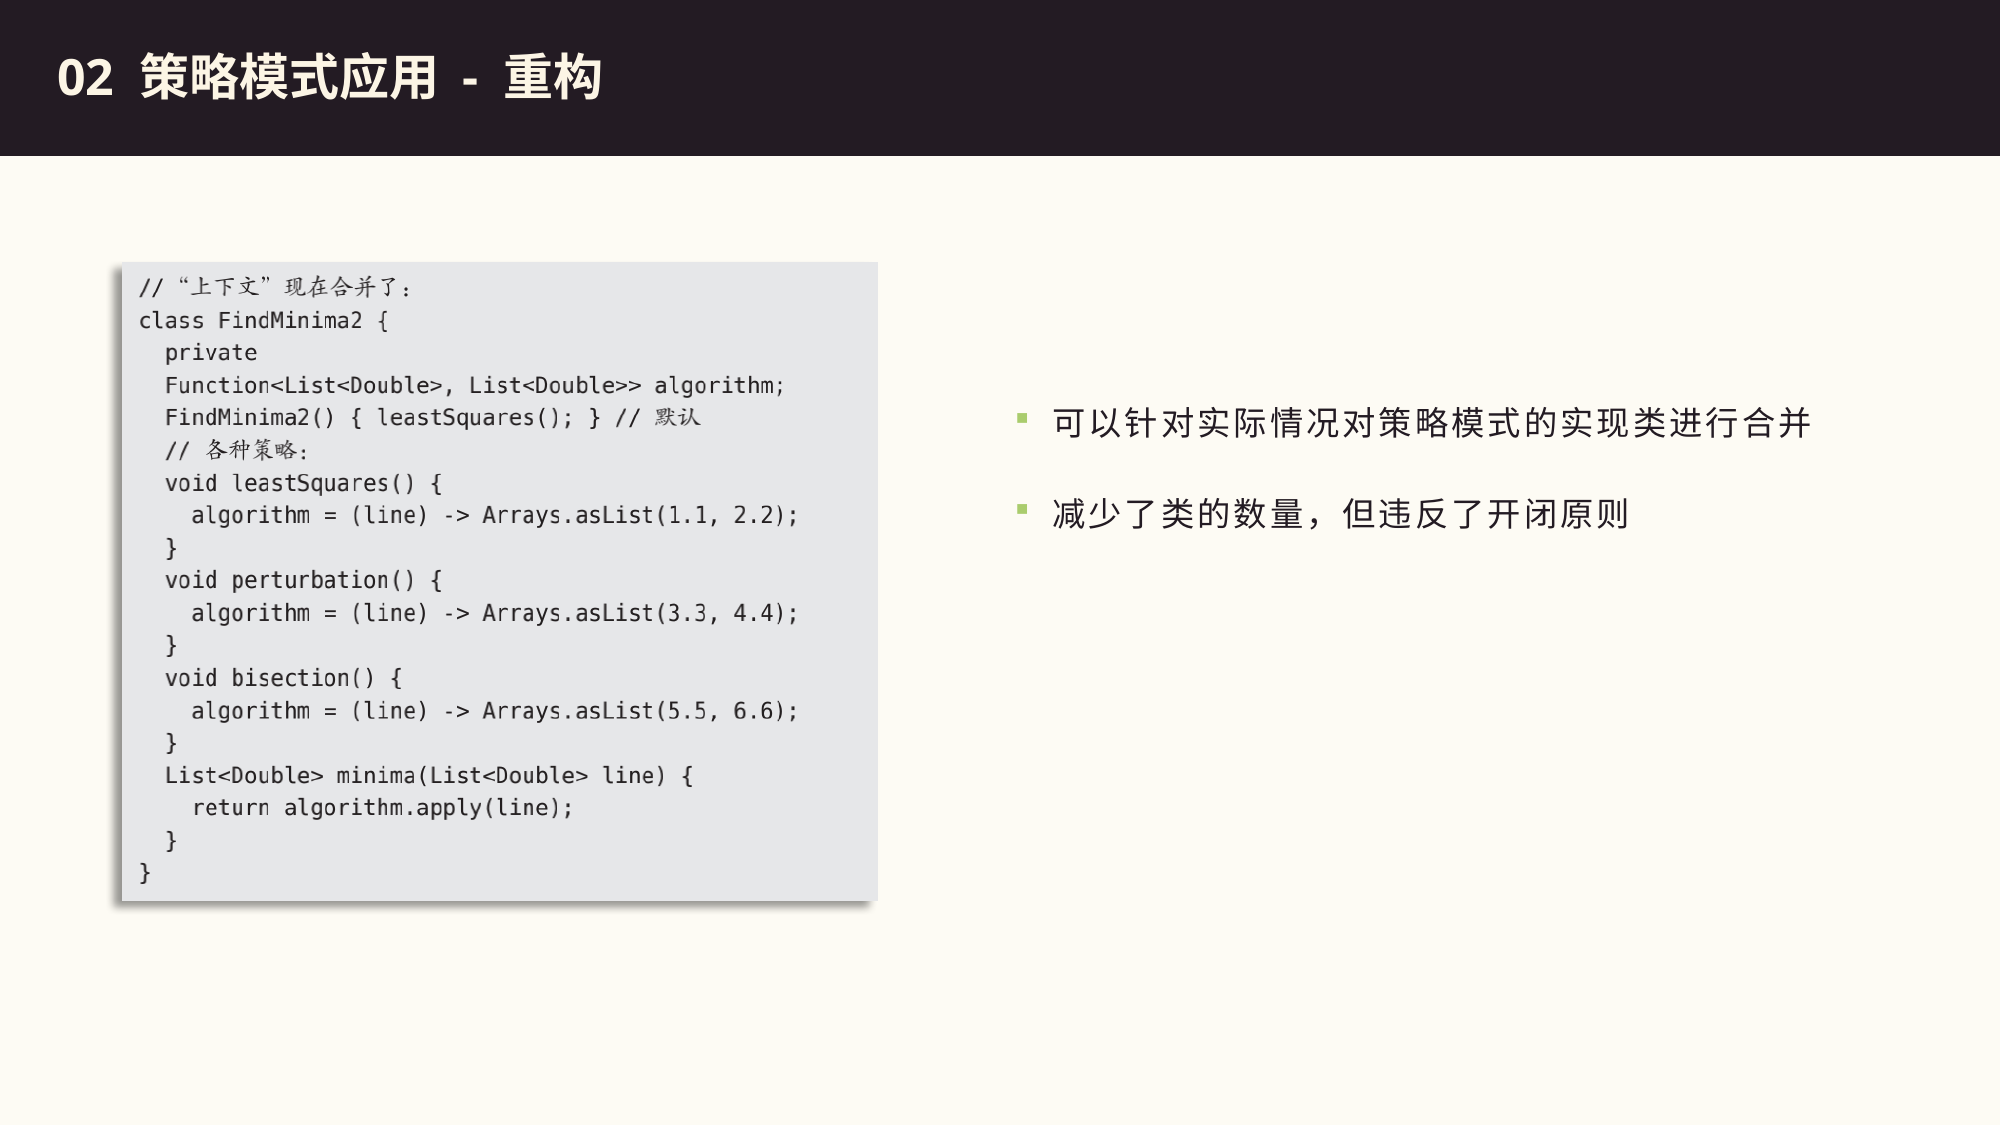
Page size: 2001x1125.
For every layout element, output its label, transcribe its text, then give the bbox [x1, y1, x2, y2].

text_box 02 策略模式应用 - 重构 [42, 30, 1535, 121]
text_box [0, 0, 2000, 156]
text_box 可以针对实际情况对策略模式的实现类进行合并 减少了类的数量，但违反了开闭原则 [999, 375, 1927, 699]
picture [122, 262, 878, 901]
